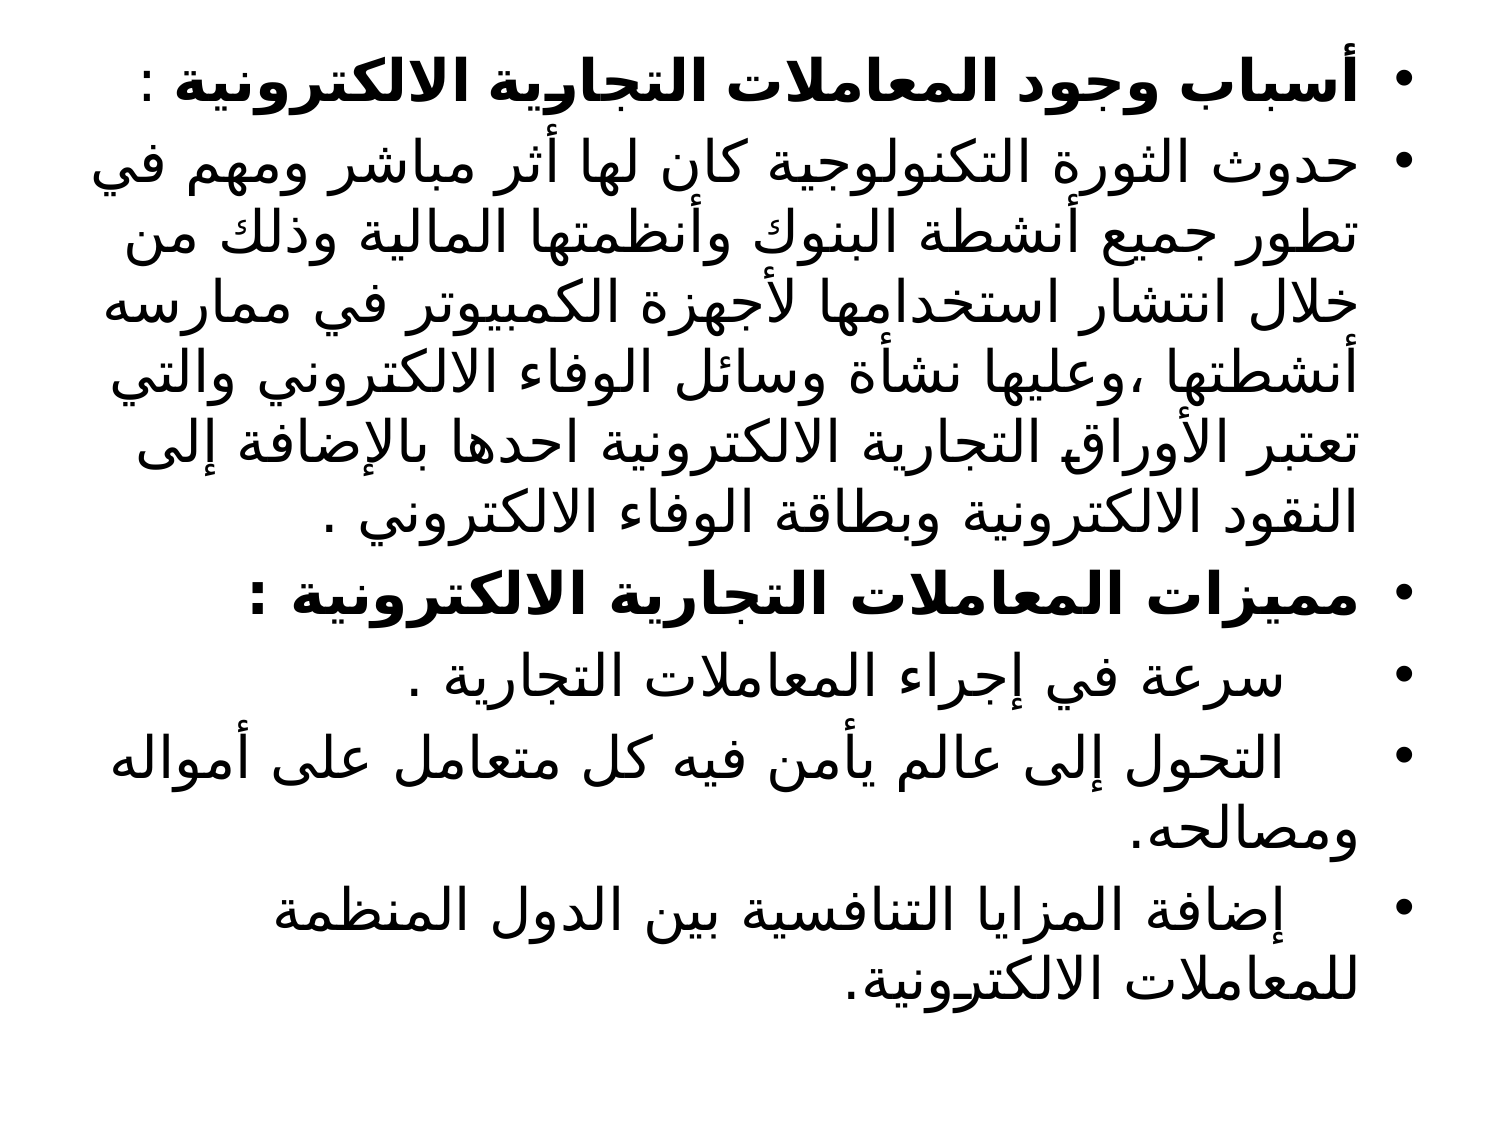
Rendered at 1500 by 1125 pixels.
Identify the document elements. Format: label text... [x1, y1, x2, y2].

list أسباب وجود المعاملات التجارية الالكترونية : حدوث الثورة التكنولوجية كان لها أثر مباشر ومهم في تطور جميع أنشطة البنوك وأنظمتها المالية وذلك من خلال انتشار استخدامها لأجهزة الكمبيوتر في ممارسه أنشطتها ،وعليها نشأة وسائل الوفاء الالكتروني والتي تعتبر الأوراق التجارية الالكترونية احدها بالإضافة إلى النقود الالكترونية وبطاقة الوفاء الالكتروني . مميزات المعاملات التجارية الالكترونية : سرعة في إجراء المعاملات التجارية . التحول إلى عالم يأمن فيه كل متعامل على أمواله ومصالحه. إضافة المزايا التنافسية بين الدول المنظمة للمعاملات الالكترونية. [70, 35, 1421, 1094]
